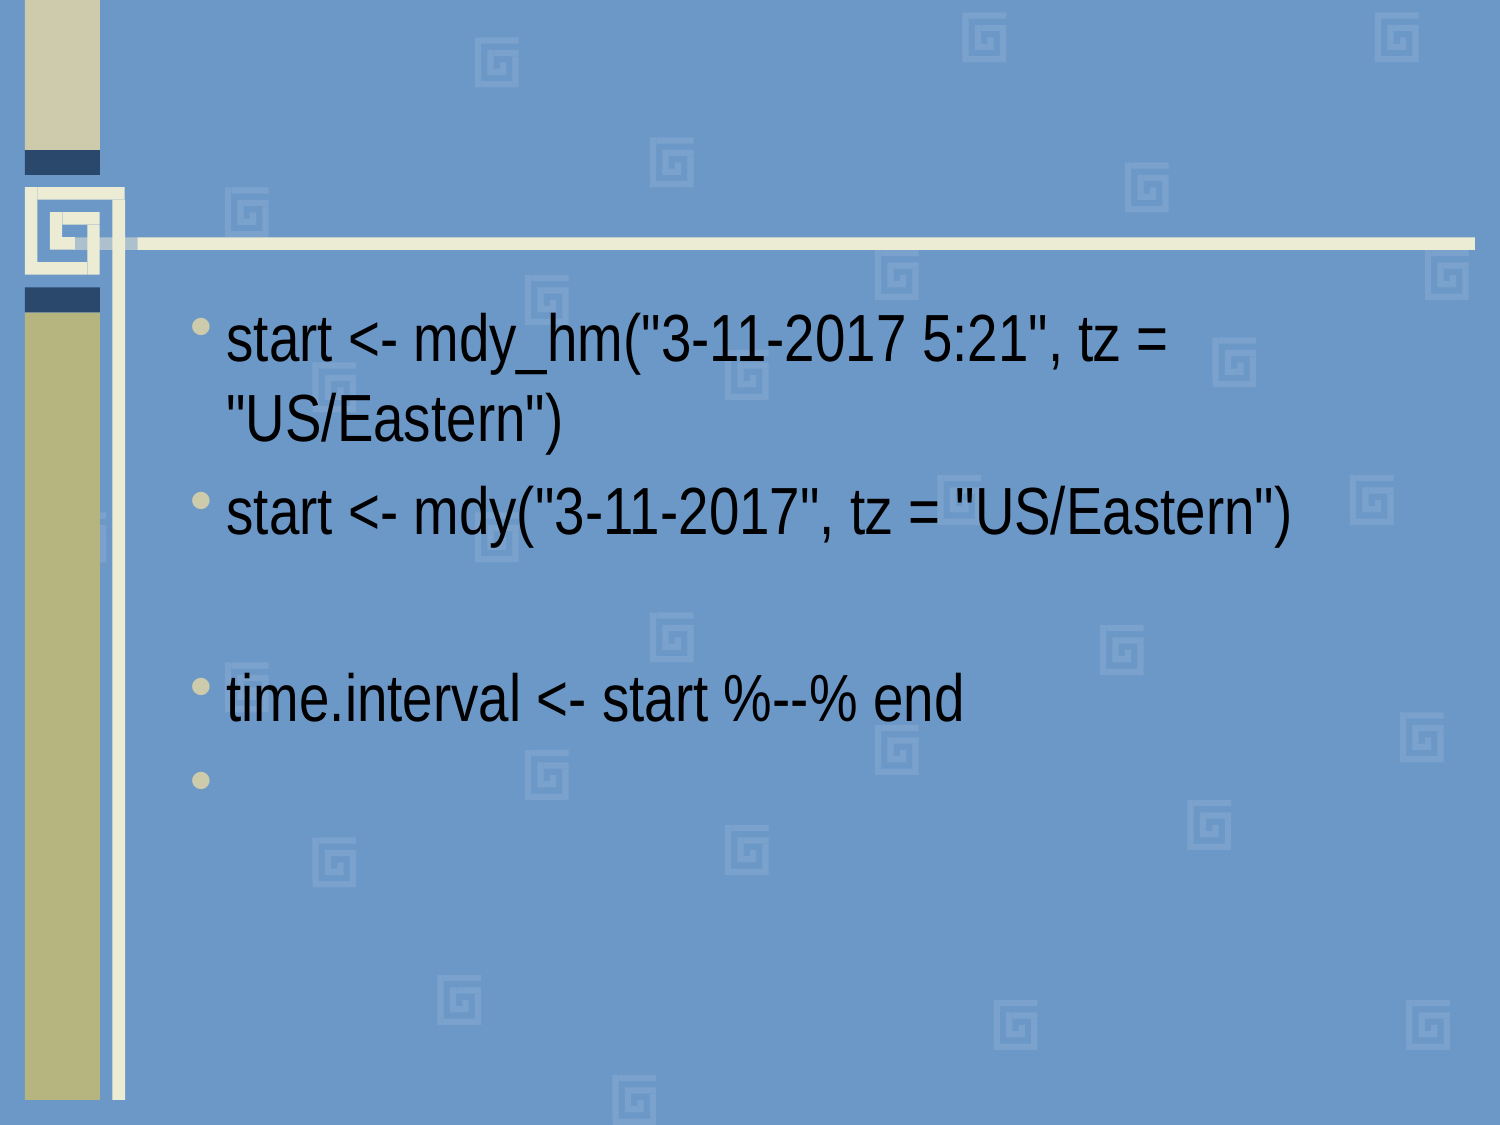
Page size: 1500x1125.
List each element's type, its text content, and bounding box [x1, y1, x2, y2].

list start <- mdy_hm("3-11-2017 5:21", tz = "US/Eastern") start <- mdy("3-11-2017", tz = "US/Eastern") time.interval <- start %--% end [174, 287, 1450, 963]
